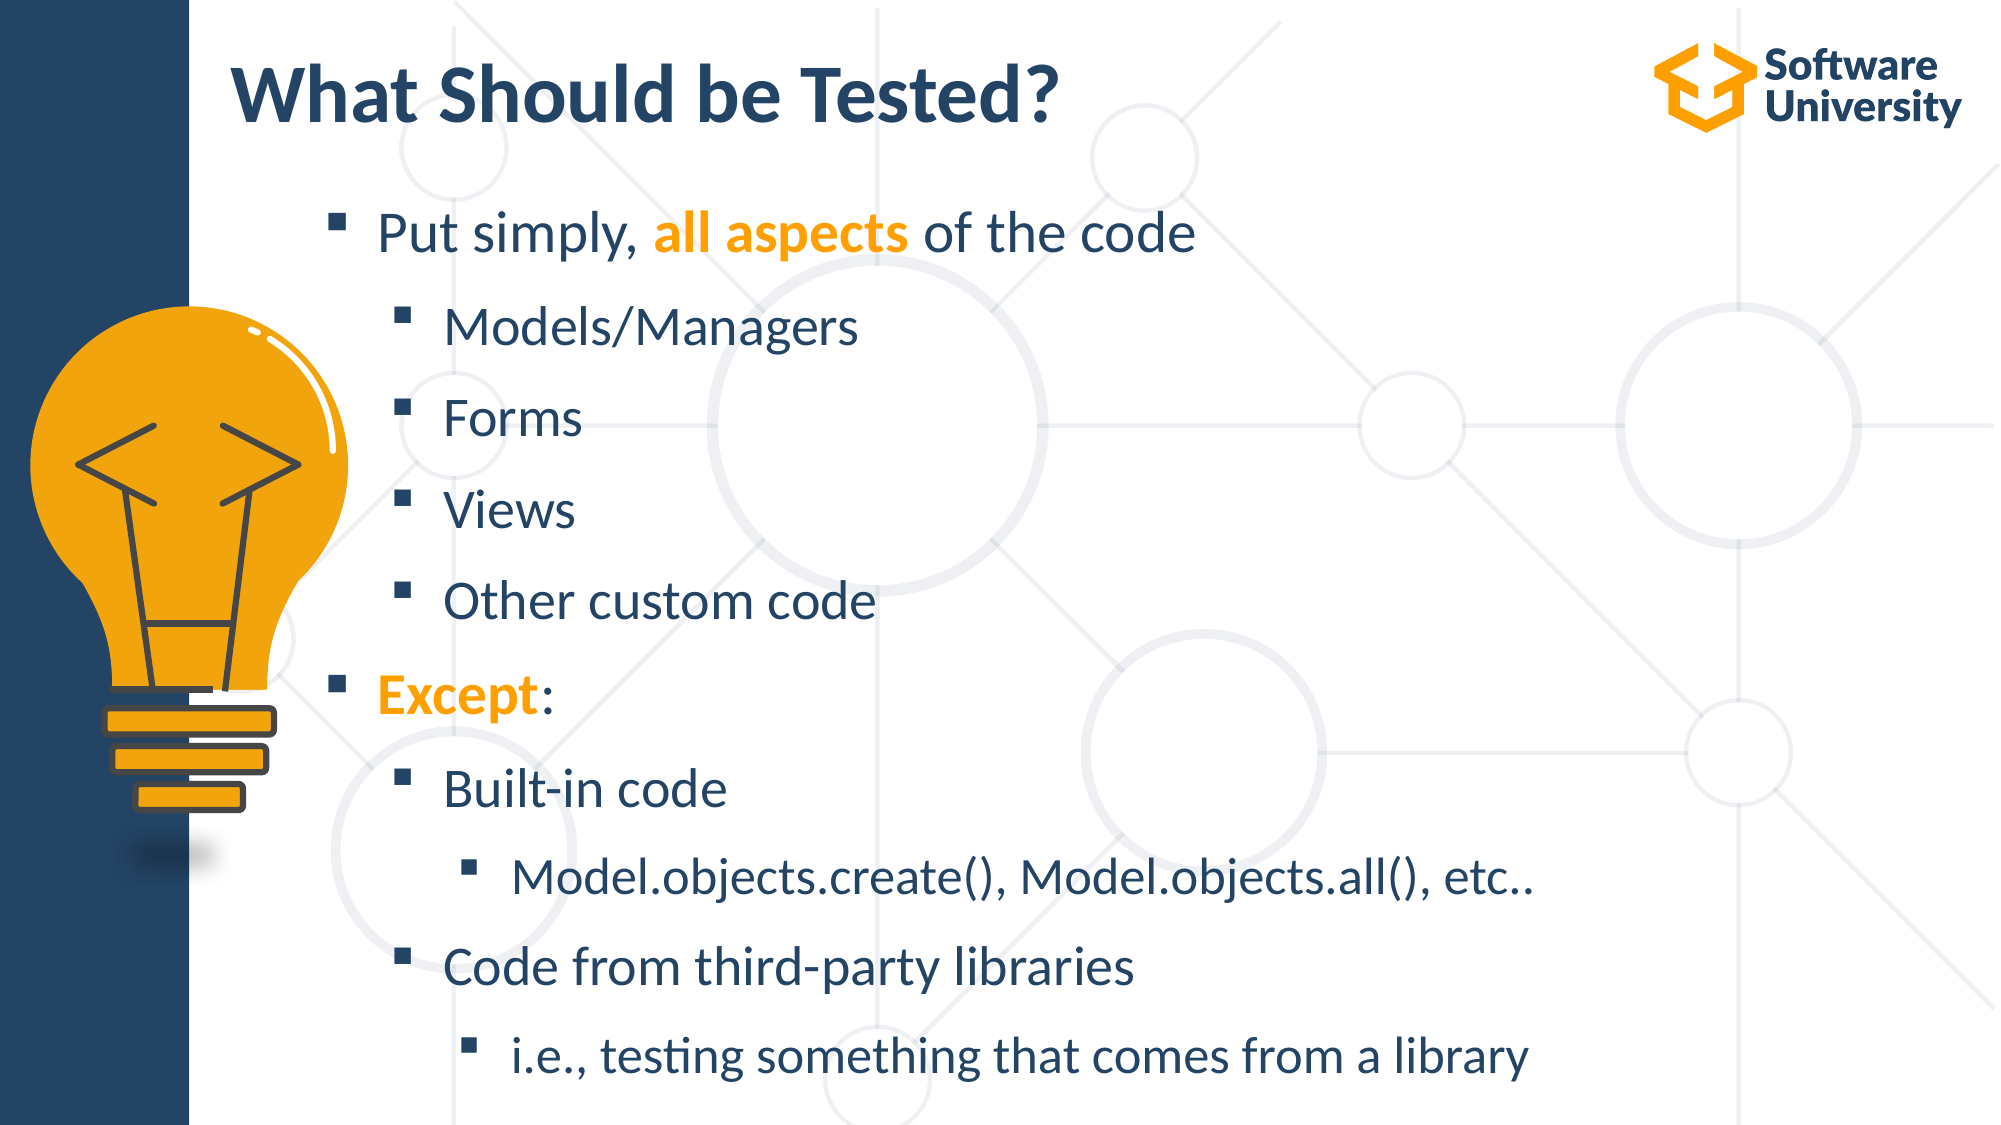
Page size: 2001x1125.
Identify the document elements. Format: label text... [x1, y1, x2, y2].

picture [1641, 31, 1973, 145]
title What Should be Tested? [212, 16, 1628, 162]
list Put simply, all aspects of the code Models/Managers Forms Views Other custom code Except: Built-in code Model.objects.create(), Model.objects.all(), etc.. Code from third-party libraries i.e., testing something that comes from a library [306, 183, 1968, 1094]
